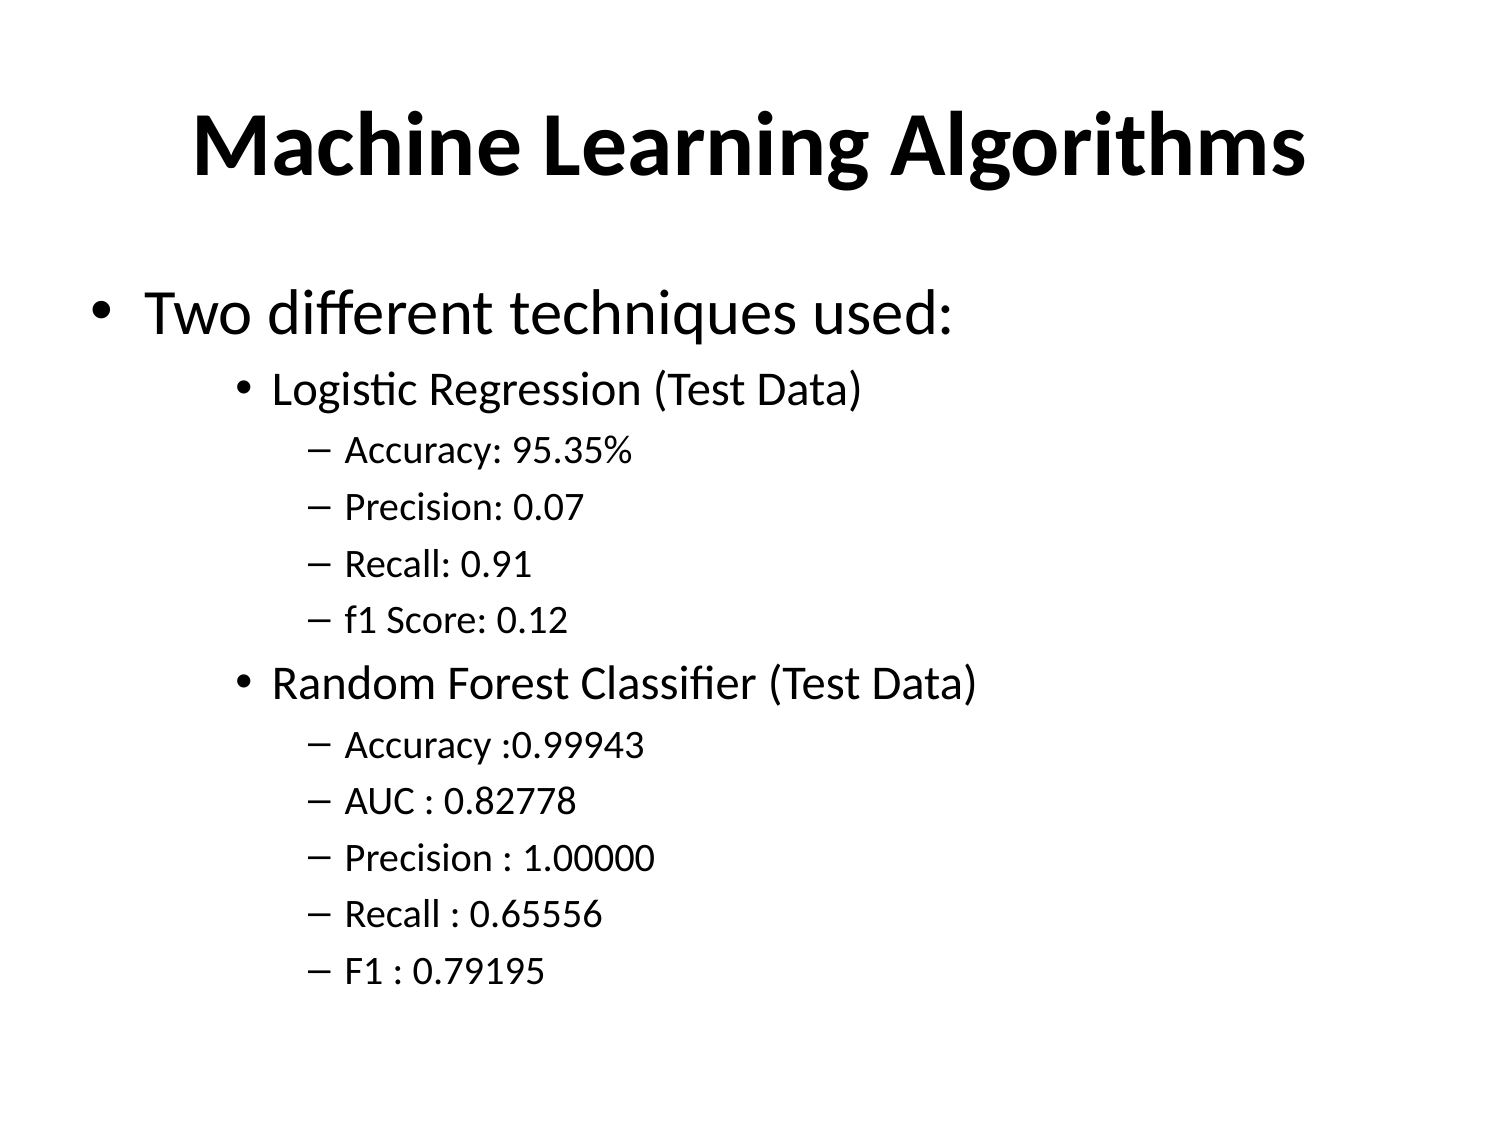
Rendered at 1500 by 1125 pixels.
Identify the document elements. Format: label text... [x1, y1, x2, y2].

list Two different techniques used: Logistic Regression (Test Data) Accuracy: 95.35% Precision: 0.07 Recall: 0.91 f1 Score: 0.12 Random Forest Classifier (Test Data) Accuracy :0.99943 AUC : 0.82778 Precision : 1.00000 Recall : 0.65556 F1 : 0.79195 [75, 262, 1425, 1005]
title Machine Learning Algorithms [75, 45, 1425, 233]
